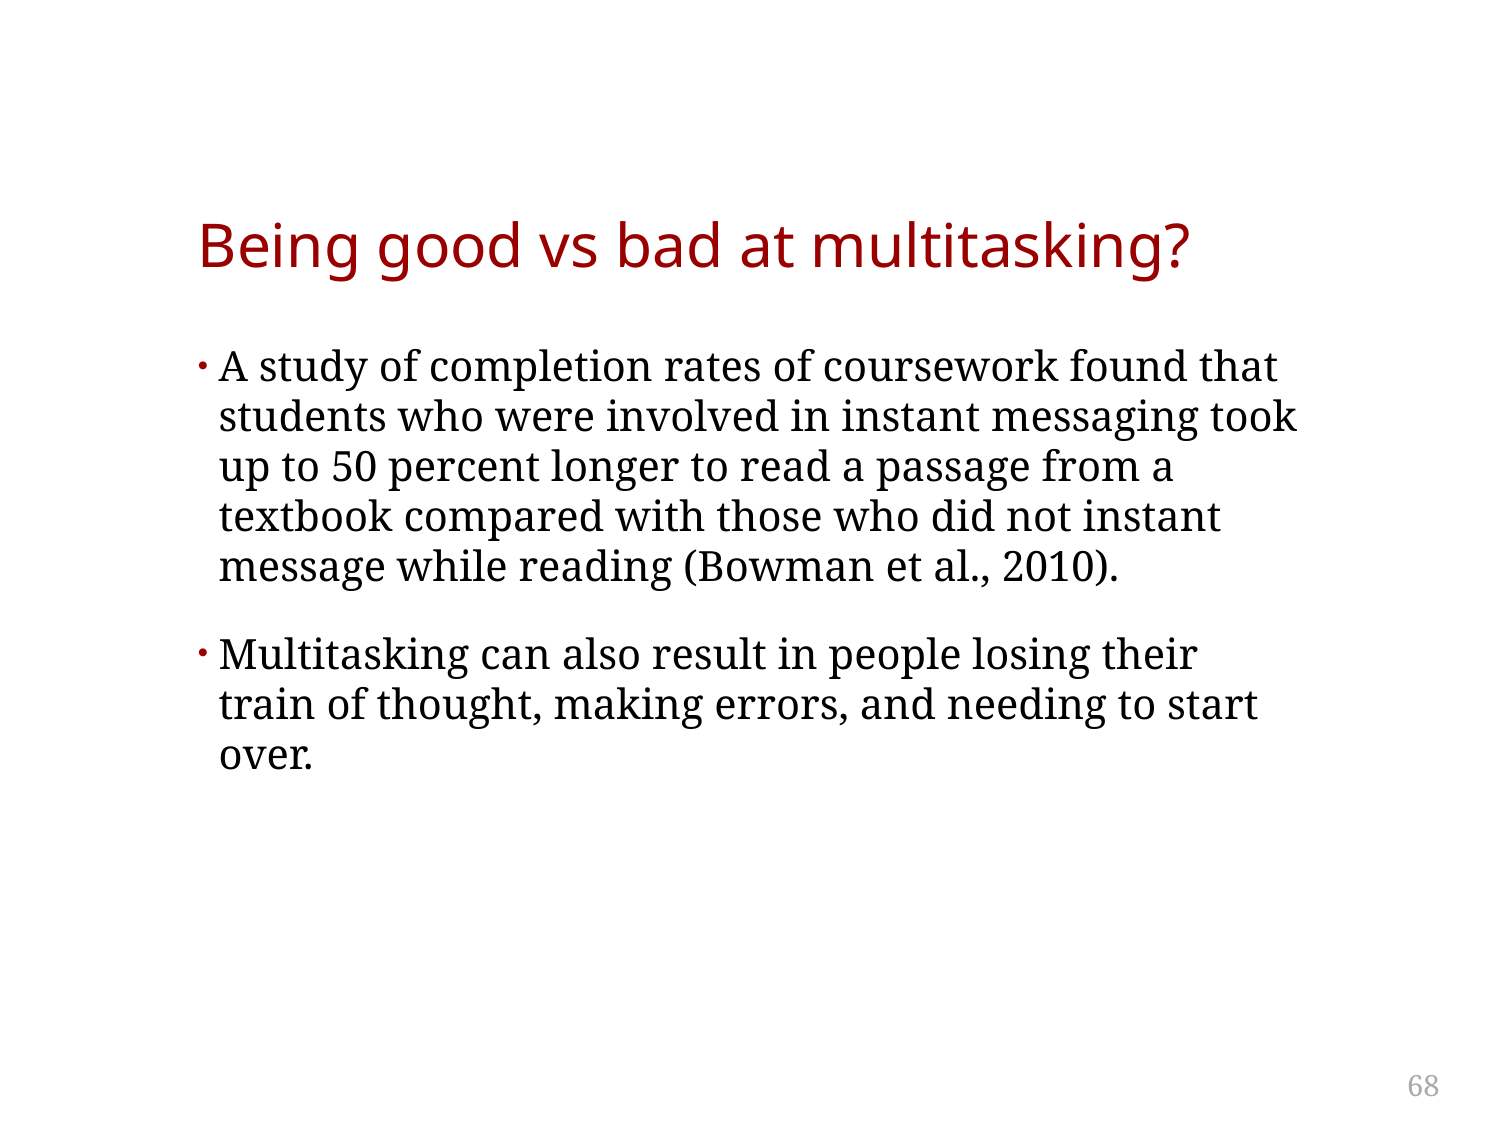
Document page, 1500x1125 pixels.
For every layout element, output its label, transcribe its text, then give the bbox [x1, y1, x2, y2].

slide_number 68 [1349, 1050, 1498, 1125]
list A study of completion rates of coursework found that students who were involved in instant messaging took up to 50 percent longer to read a passage from a textbook compared with those who did not instant message while reading (Bowman et al., 2010). Multitasking can also result in people losing their train of thought, making errors, and needing to start over. [190, 337, 1310, 1125]
title Being good vs bad at multitasking? [190, 203, 1310, 337]
